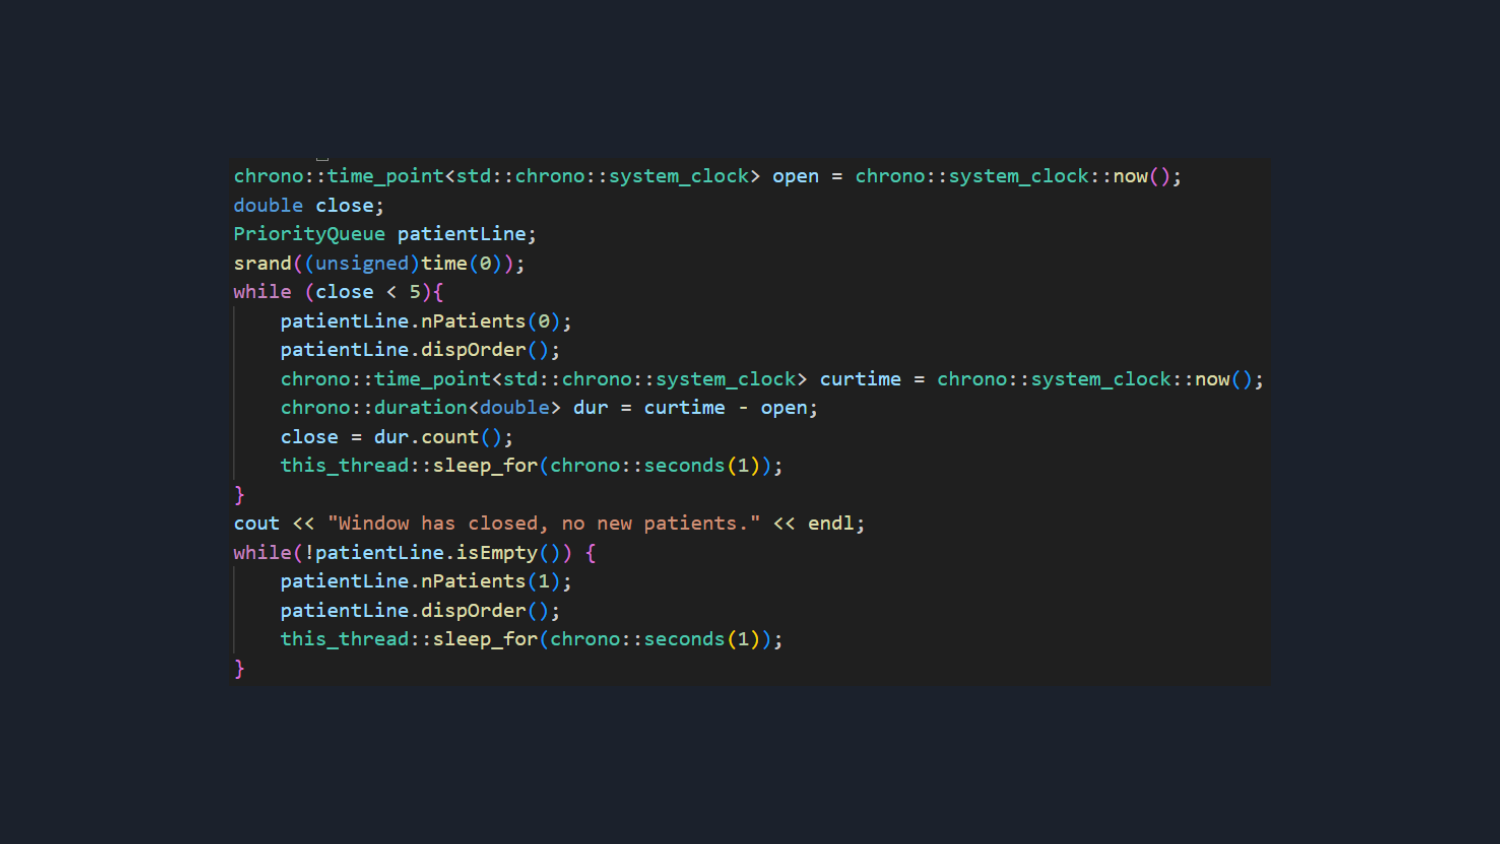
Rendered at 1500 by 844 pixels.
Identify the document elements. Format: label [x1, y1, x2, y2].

picture [229, 157, 1271, 686]
